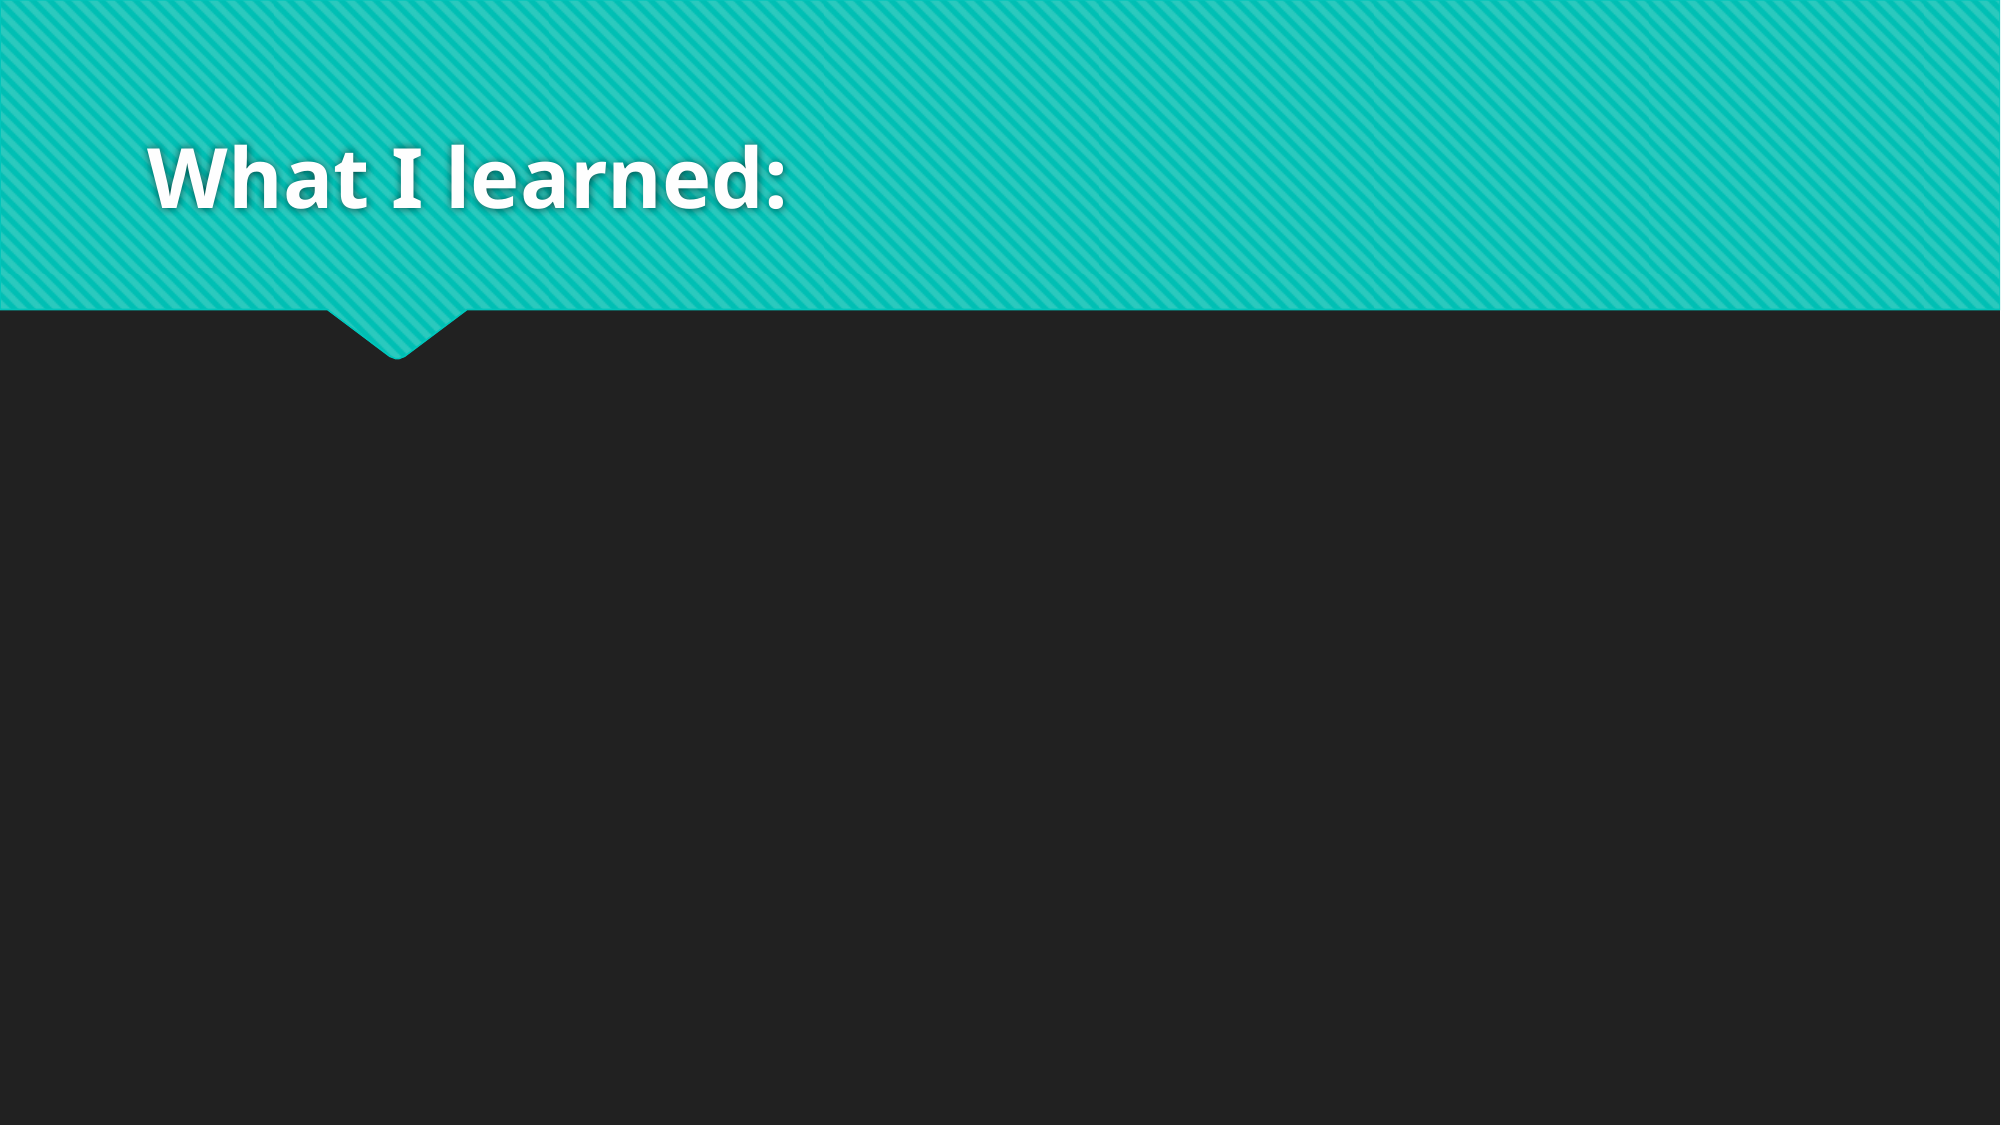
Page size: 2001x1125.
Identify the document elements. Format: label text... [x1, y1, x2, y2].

title What I learned: [132, 73, 1868, 233]
